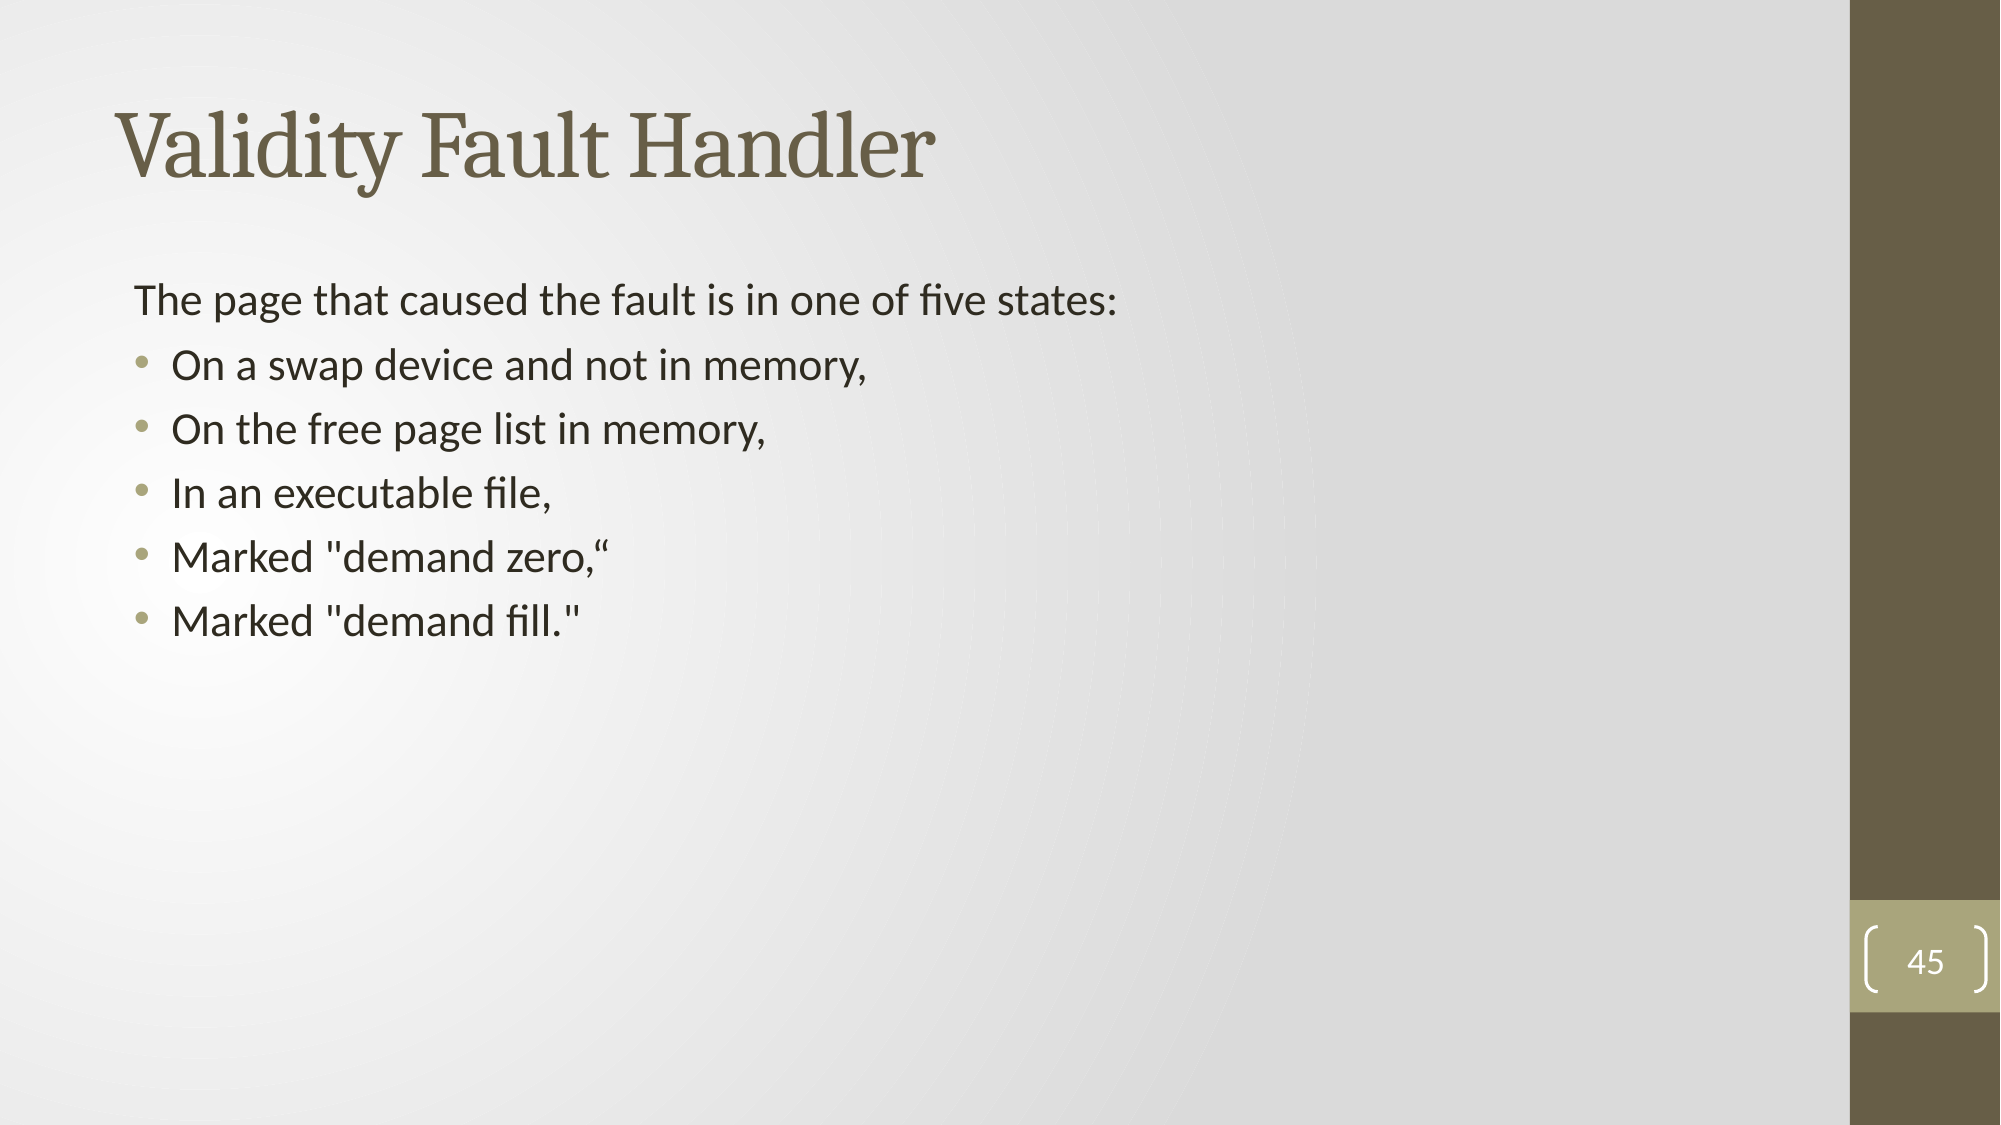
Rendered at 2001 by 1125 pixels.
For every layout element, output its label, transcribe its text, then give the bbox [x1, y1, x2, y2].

title Validity Fault Handler [99, 45, 1767, 233]
list The page that caused the fault is in one of five states: On a swap device and not in memory, On the free page list in memory, In an executable file, Marked "demand zero,“ Marked "demand fill." [99, 262, 1767, 1050]
slide_number 45 [1864, 925, 1988, 994]
